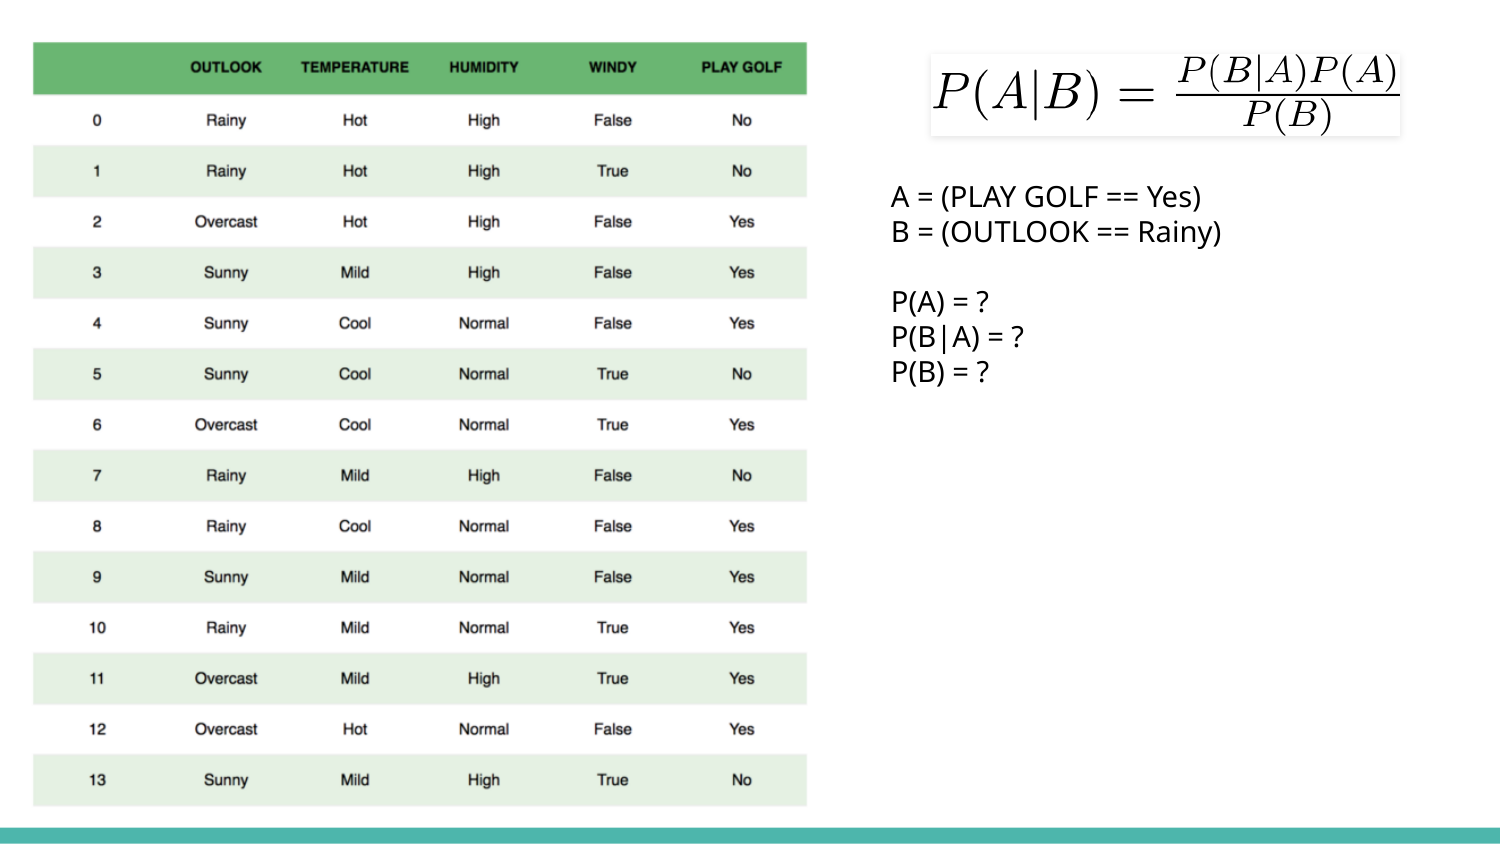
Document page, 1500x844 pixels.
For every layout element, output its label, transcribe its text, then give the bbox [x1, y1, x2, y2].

text_box A = (PLAY GOLF == Yes) B = (OUTLOOK == Rainy) P(A) = ? P(B|A) = ? P(B) = ? [875, 163, 1409, 404]
picture [24, 24, 817, 819]
picture [918, 42, 1410, 147]
